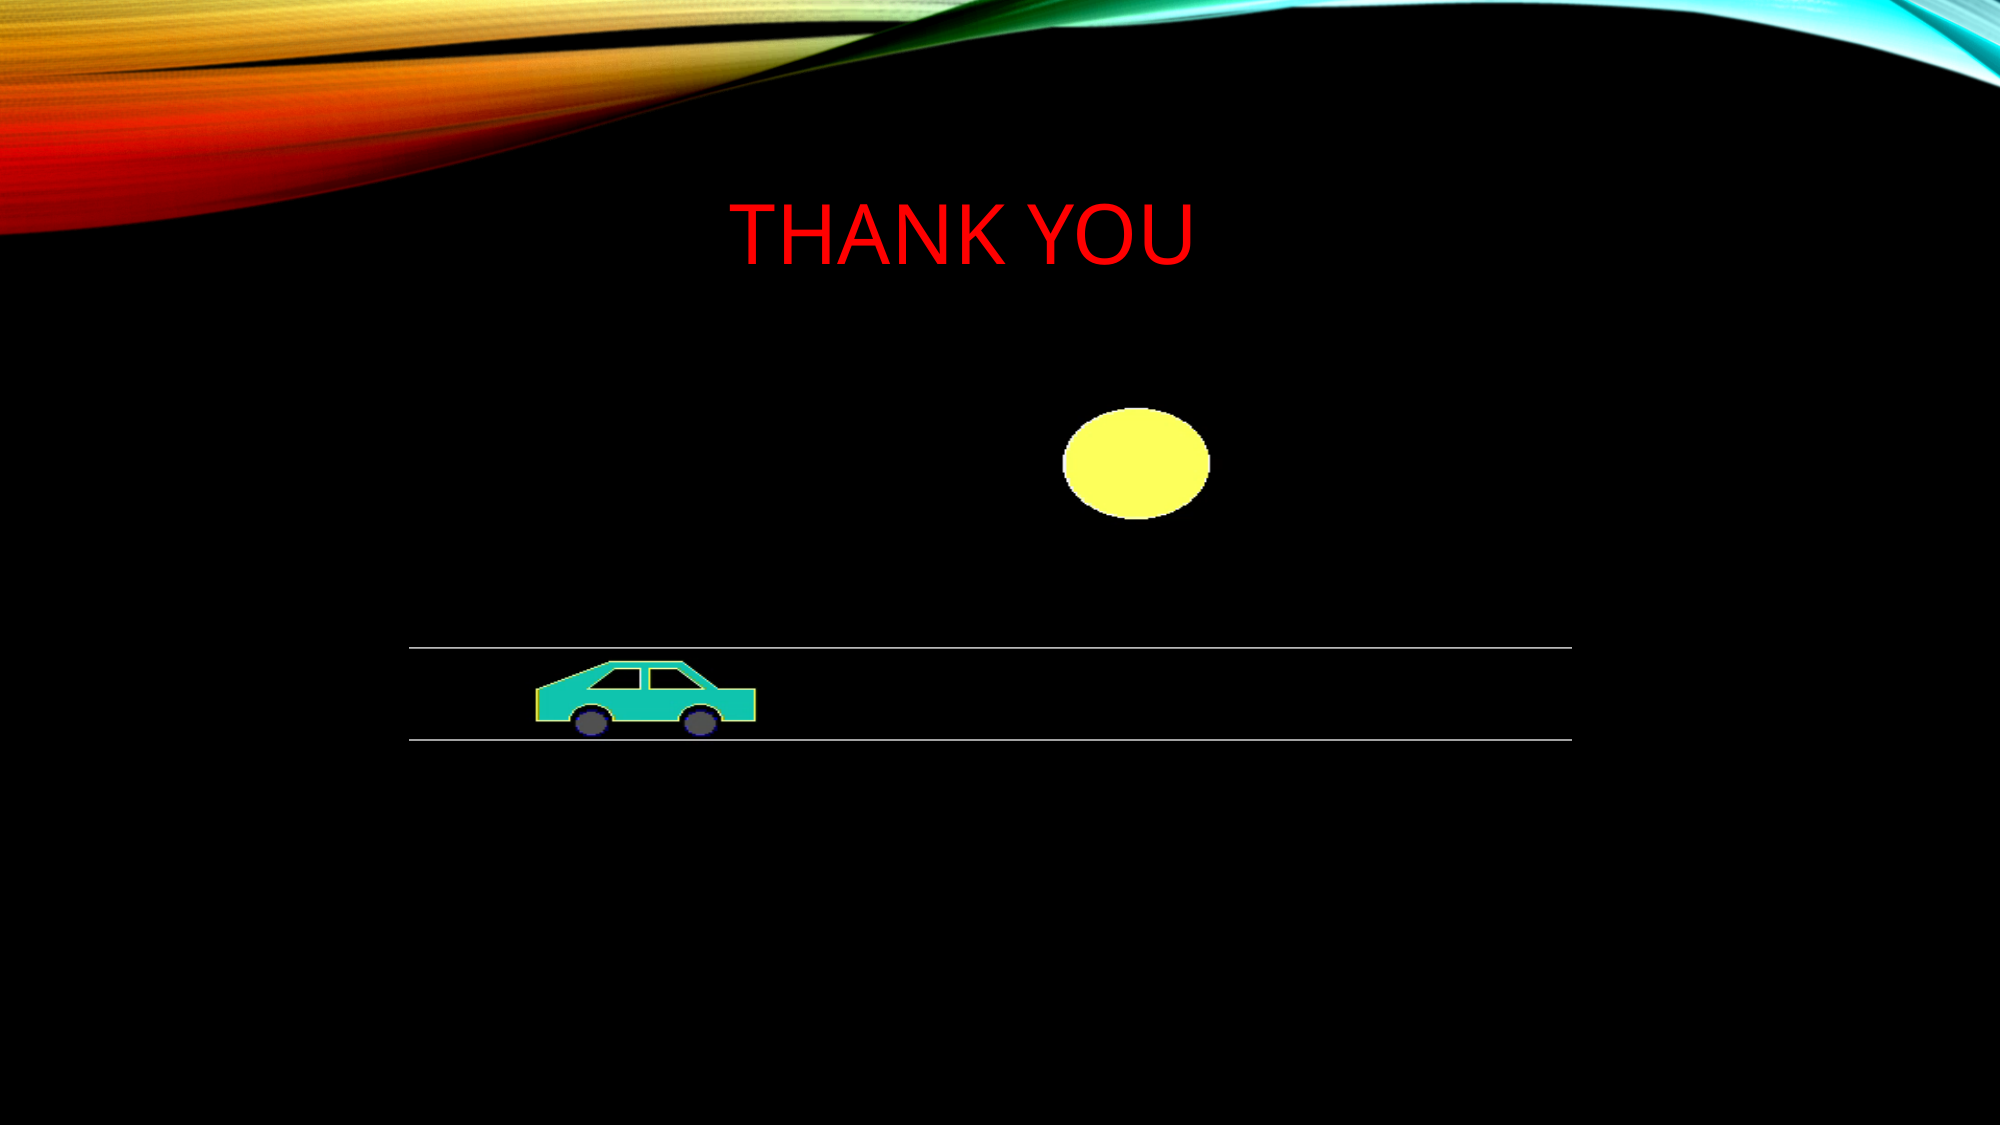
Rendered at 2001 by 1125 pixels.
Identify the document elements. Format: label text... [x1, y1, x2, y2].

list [407, 359, 1574, 1021]
title Thank You [650, 131, 1280, 344]
picture [0, 0, 2000, 237]
